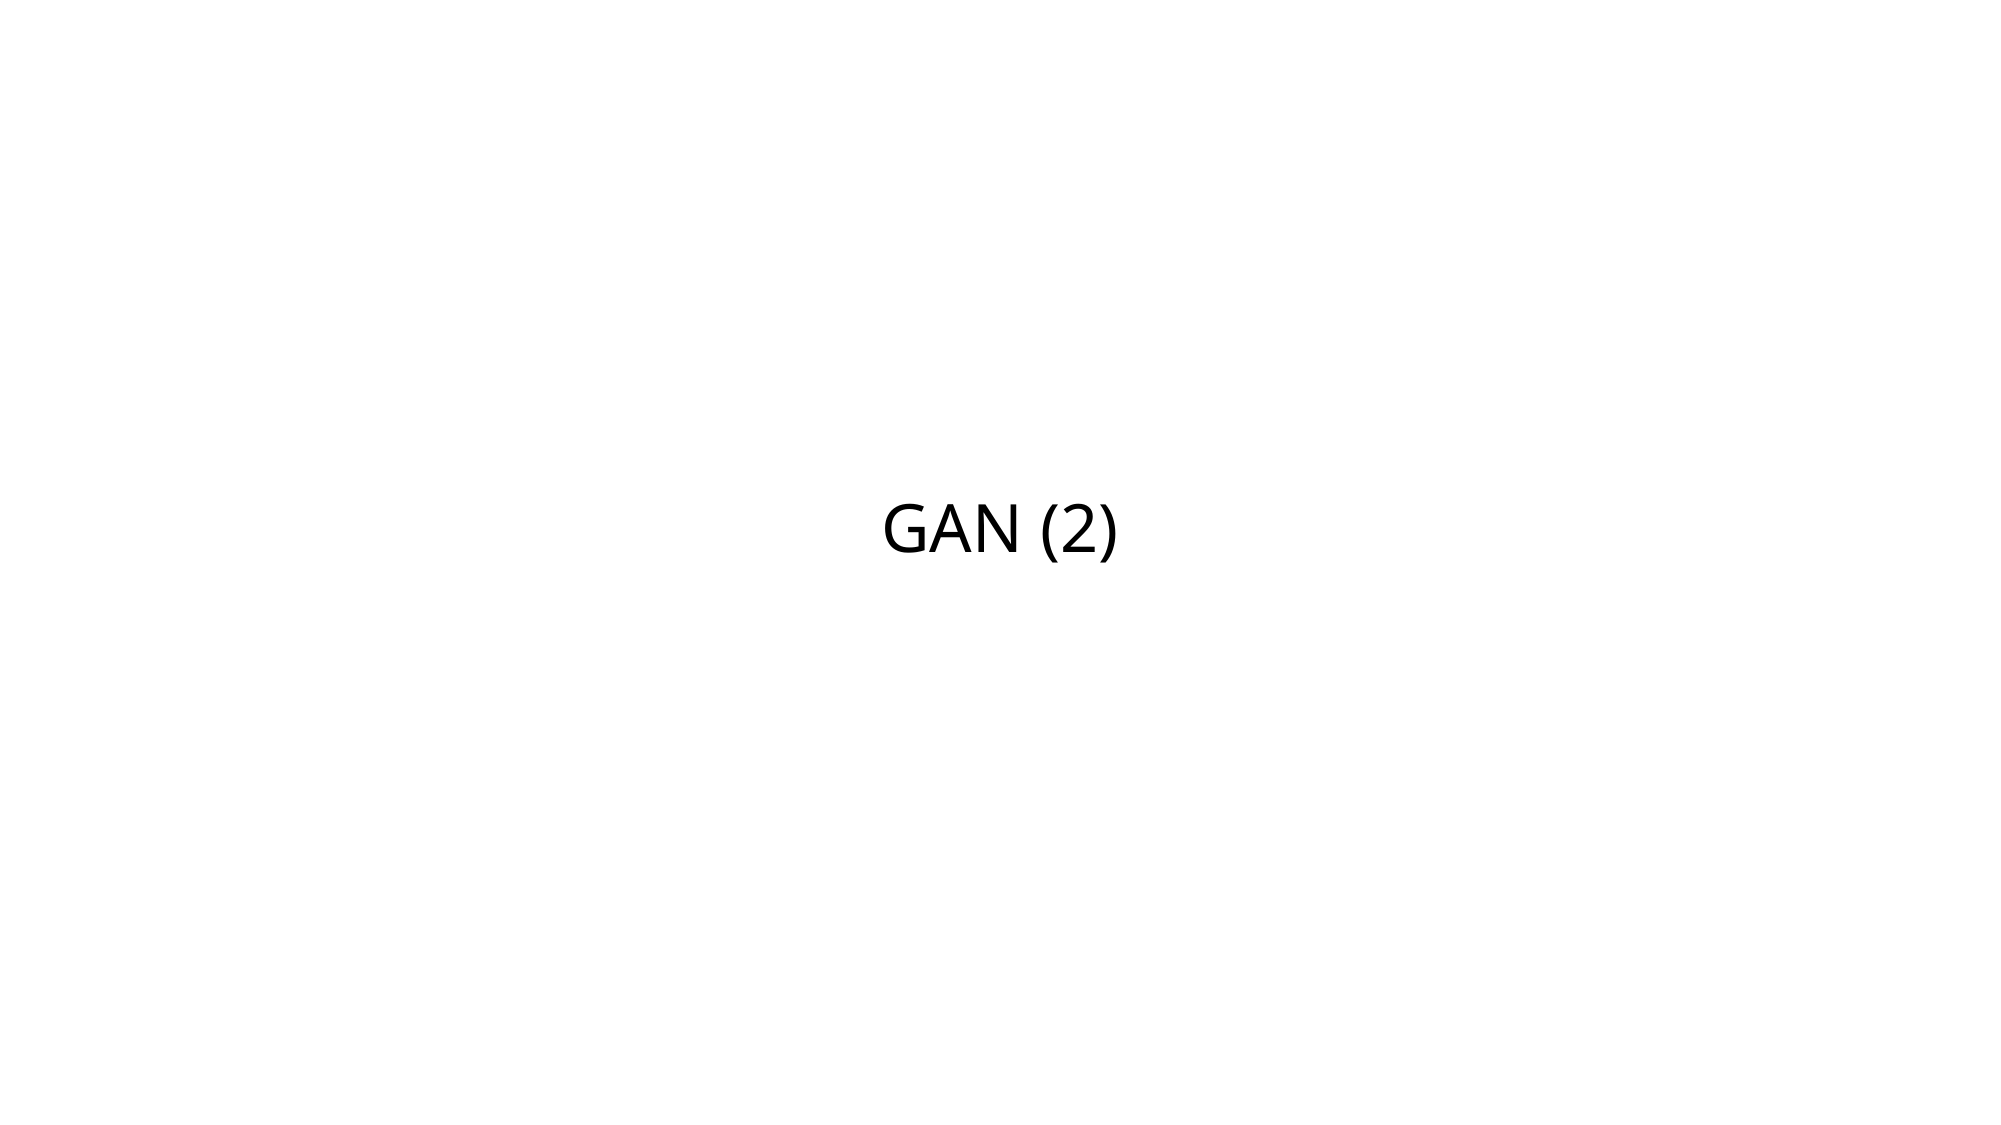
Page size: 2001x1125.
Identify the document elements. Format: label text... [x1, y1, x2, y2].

title GAN (2) [137, 453, 1863, 609]
